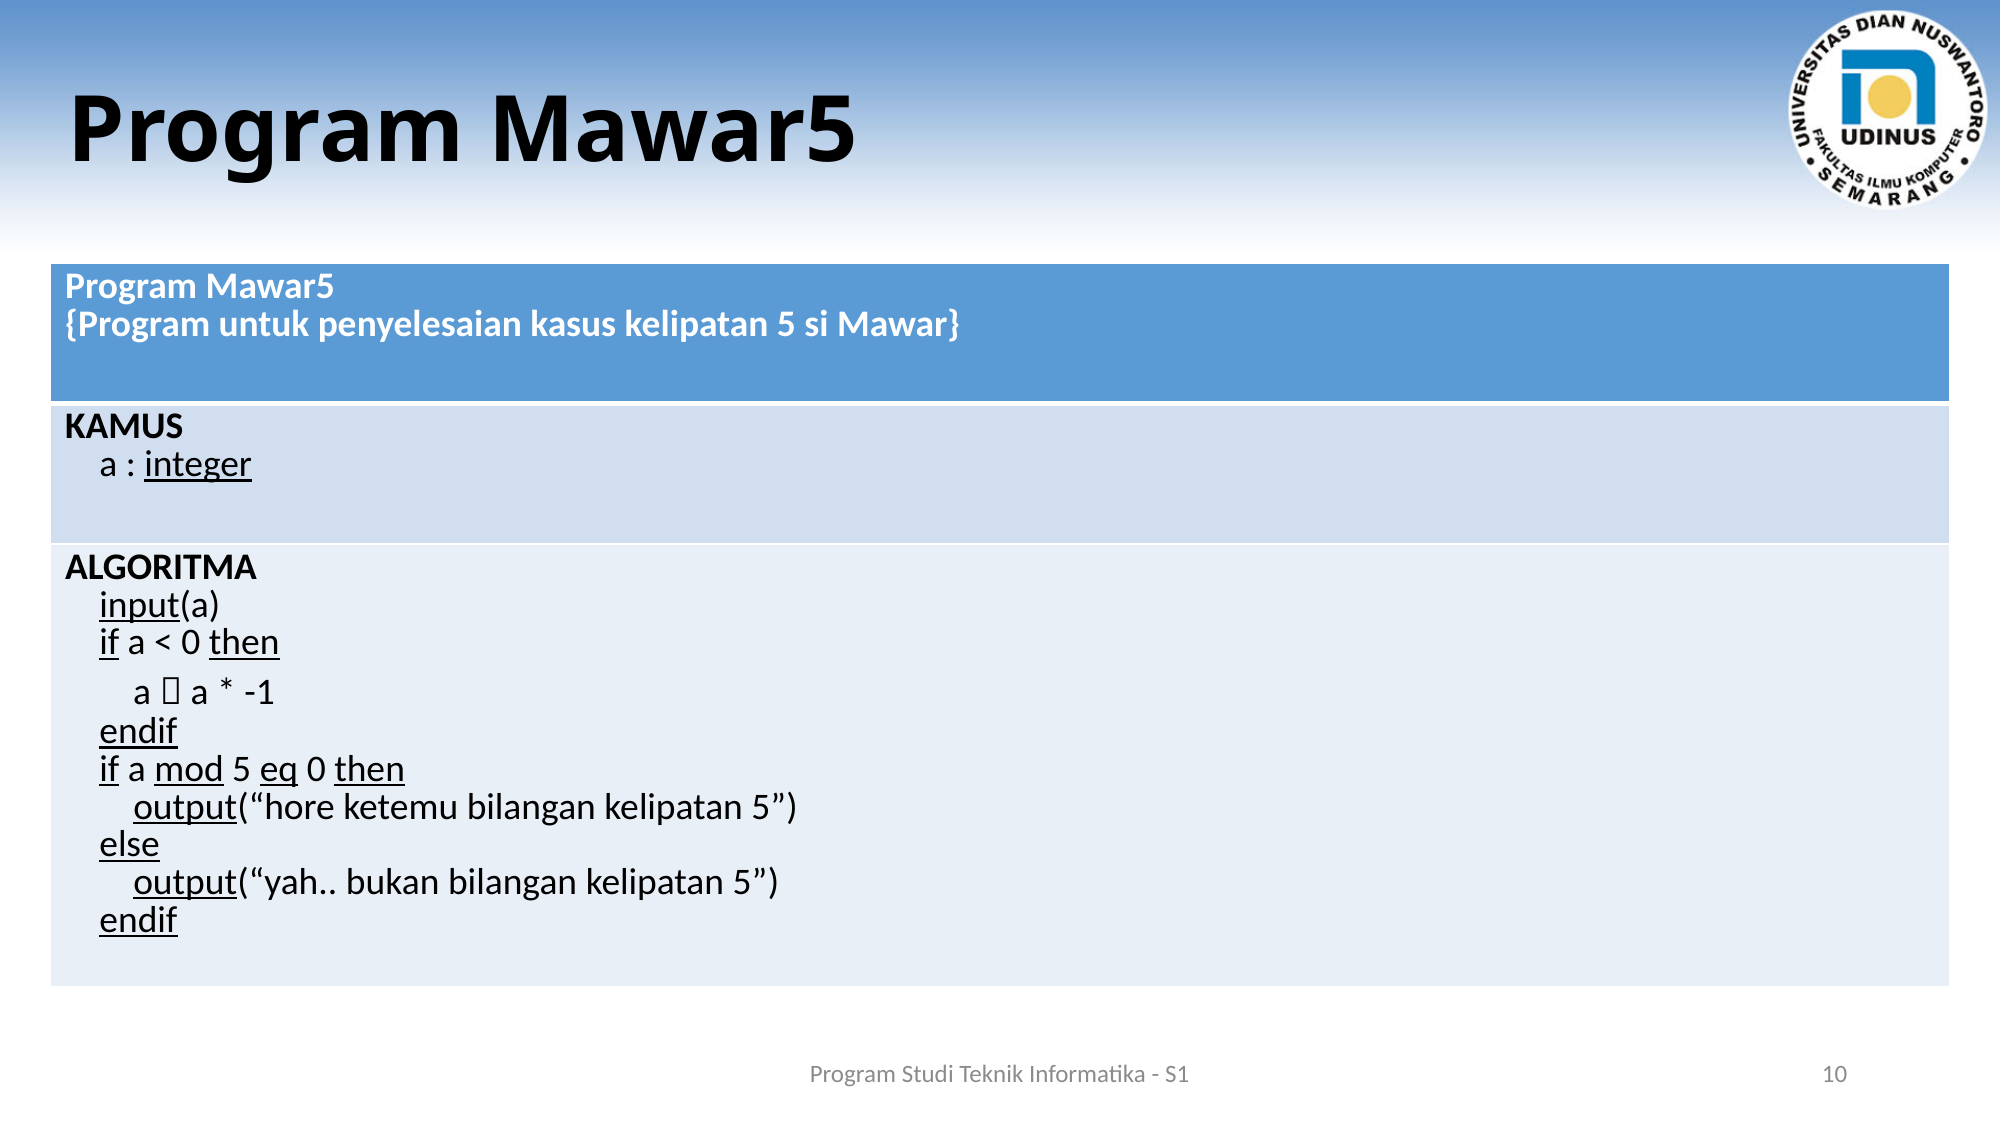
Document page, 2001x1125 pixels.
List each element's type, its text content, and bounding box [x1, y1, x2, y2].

title Program Mawar5 [52, 22, 1700, 241]
slide_number 10 [1412, 1042, 1863, 1103]
footer Program Studi Teknik Informatika - S1 [662, 1042, 1338, 1103]
table_cell KAMUS a : integer [51, 406, 1949, 543]
table_cell ALGORITMA input(a) if a < 0 then a  a * -1 endif if a mod 5 eq 0 then output(“hore ketemu bilangan kelipatan 5”) else output(“yah.. bukan bilangan kelipatan 5”) endif [51, 545, 1949, 986]
picture [0, 0, 2000, 1125]
table_header Program Mawar5 {Program untuk penyelesaian kasus kelipatan 5 si Mawar} [51, 264, 1949, 401]
